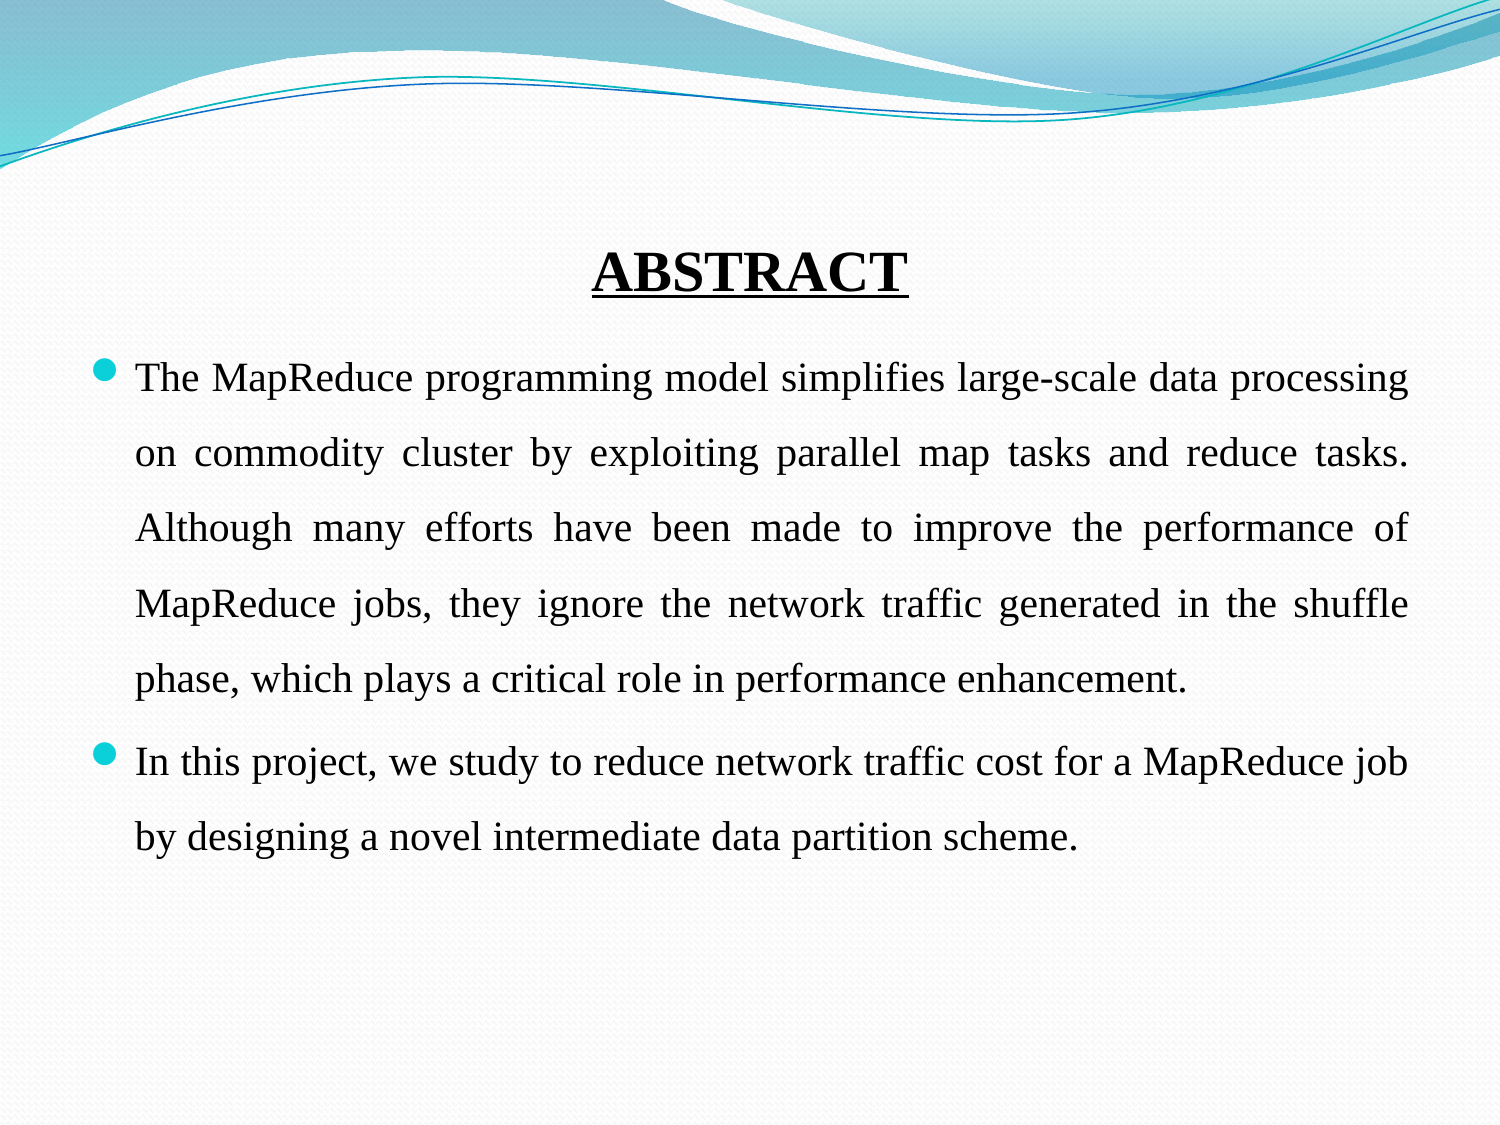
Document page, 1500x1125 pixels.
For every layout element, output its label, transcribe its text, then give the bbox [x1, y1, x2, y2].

list The MapReduce programming model simplifies large-scale data processing on commodity cluster by exploiting parallel map tasks and reduce tasks. Although many efforts have been made to improve the performance of MapReduce jobs, they ignore the network traffic generated in the shuffle phase, which plays a critical role in performance enhancement. In this project, we study to reduce network traffic cost for a MapReduce job by designing a novel intermediate data partition scheme. [75, 317, 1425, 1038]
title ABSTRACT [75, 115, 1425, 303]
